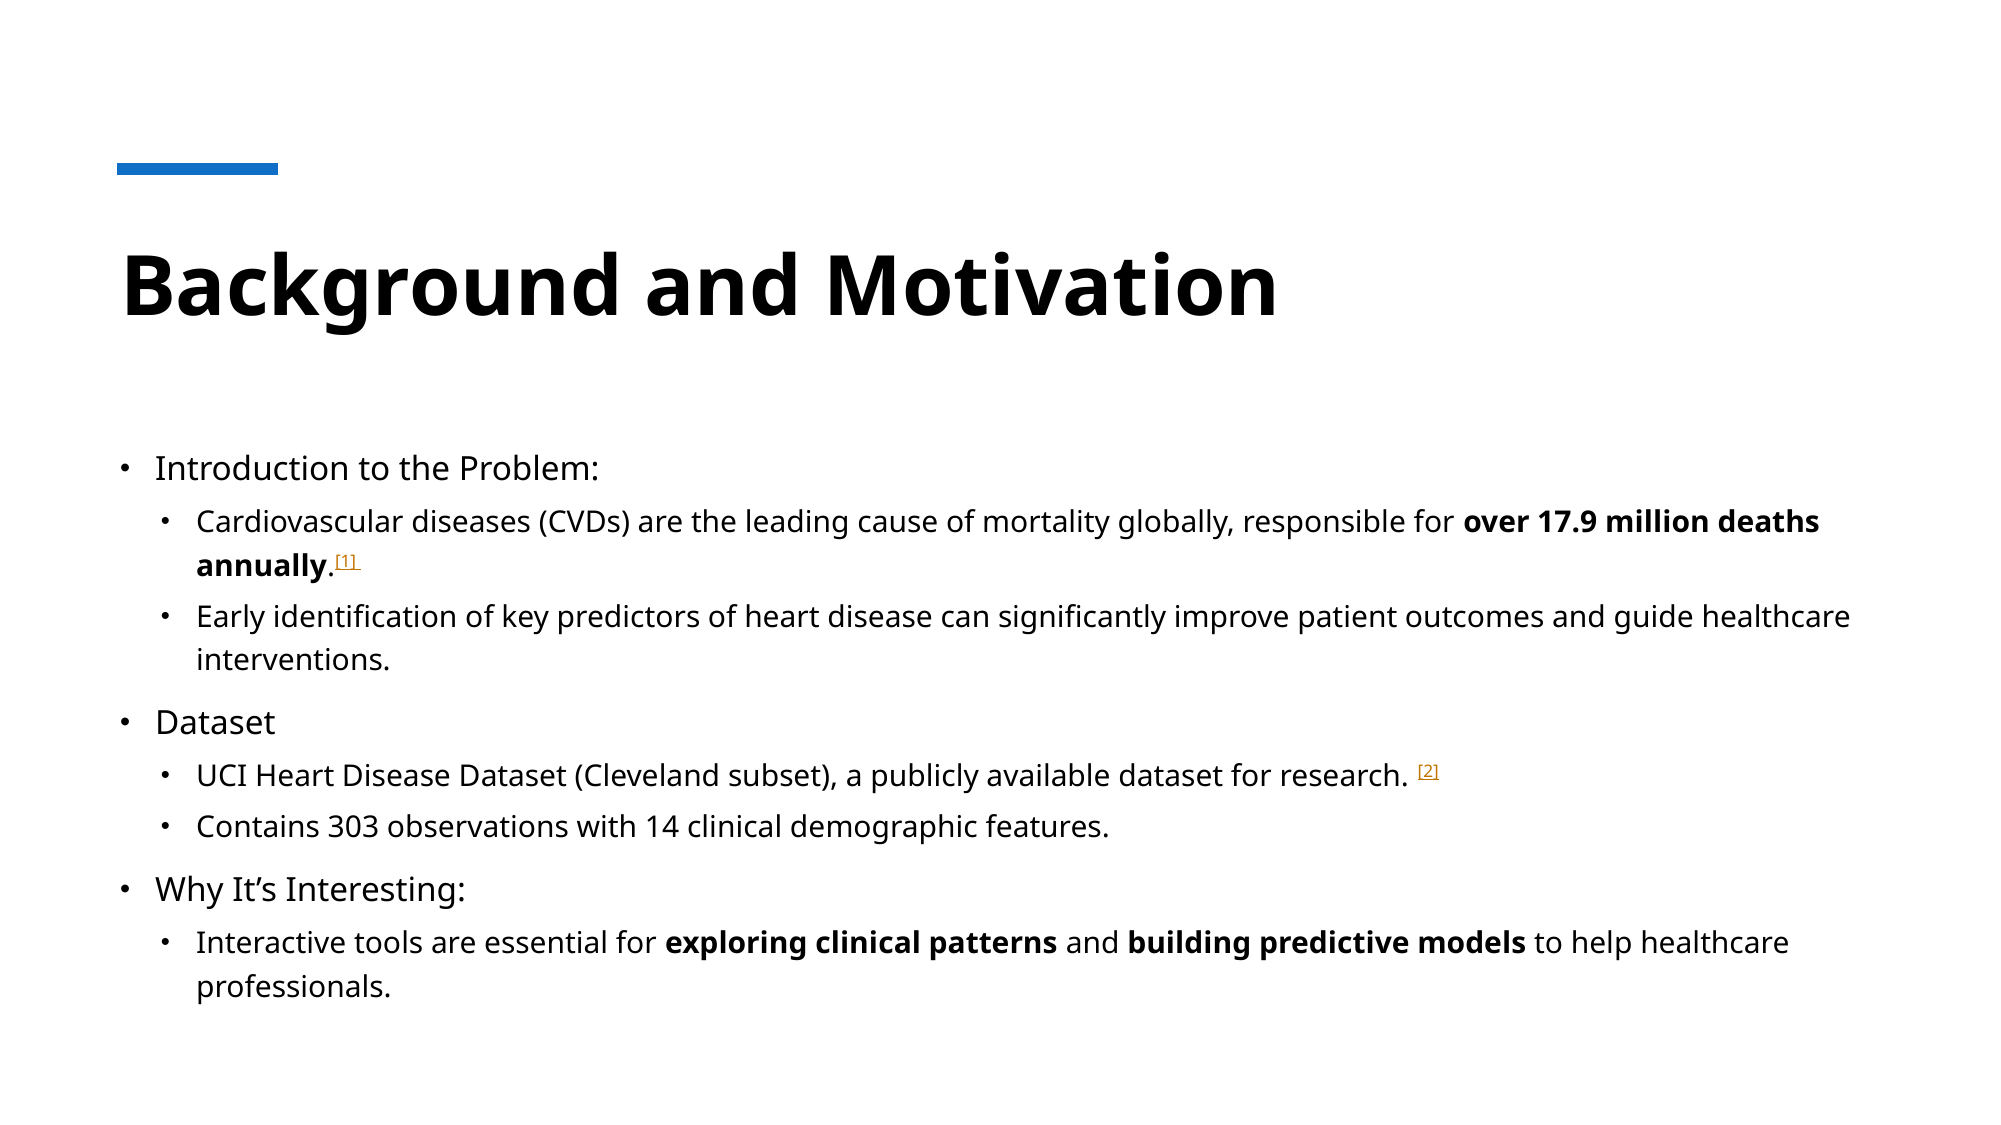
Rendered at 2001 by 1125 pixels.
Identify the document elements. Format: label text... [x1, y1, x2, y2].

title Background and Motivation [105, 224, 1892, 405]
list Introduction to the Problem: Cardiovascular diseases (CVDs) are the leading cause of mortality globally, responsible for over 17.9 million deaths annually.[1] Early identification of key predictors of heart disease can significantly improve patient outcomes and guide healthcare interventions. Dataset UCI Heart Disease Dataset (Cleveland subset), a publicly available dataset for research. [2] Contains 303 observations with 14 clinical demographic features. Why It’s Interesting: Interactive tools are essential for exploring clinical patterns and building predictive models to help healthcare professionals. [105, 431, 1892, 1017]
